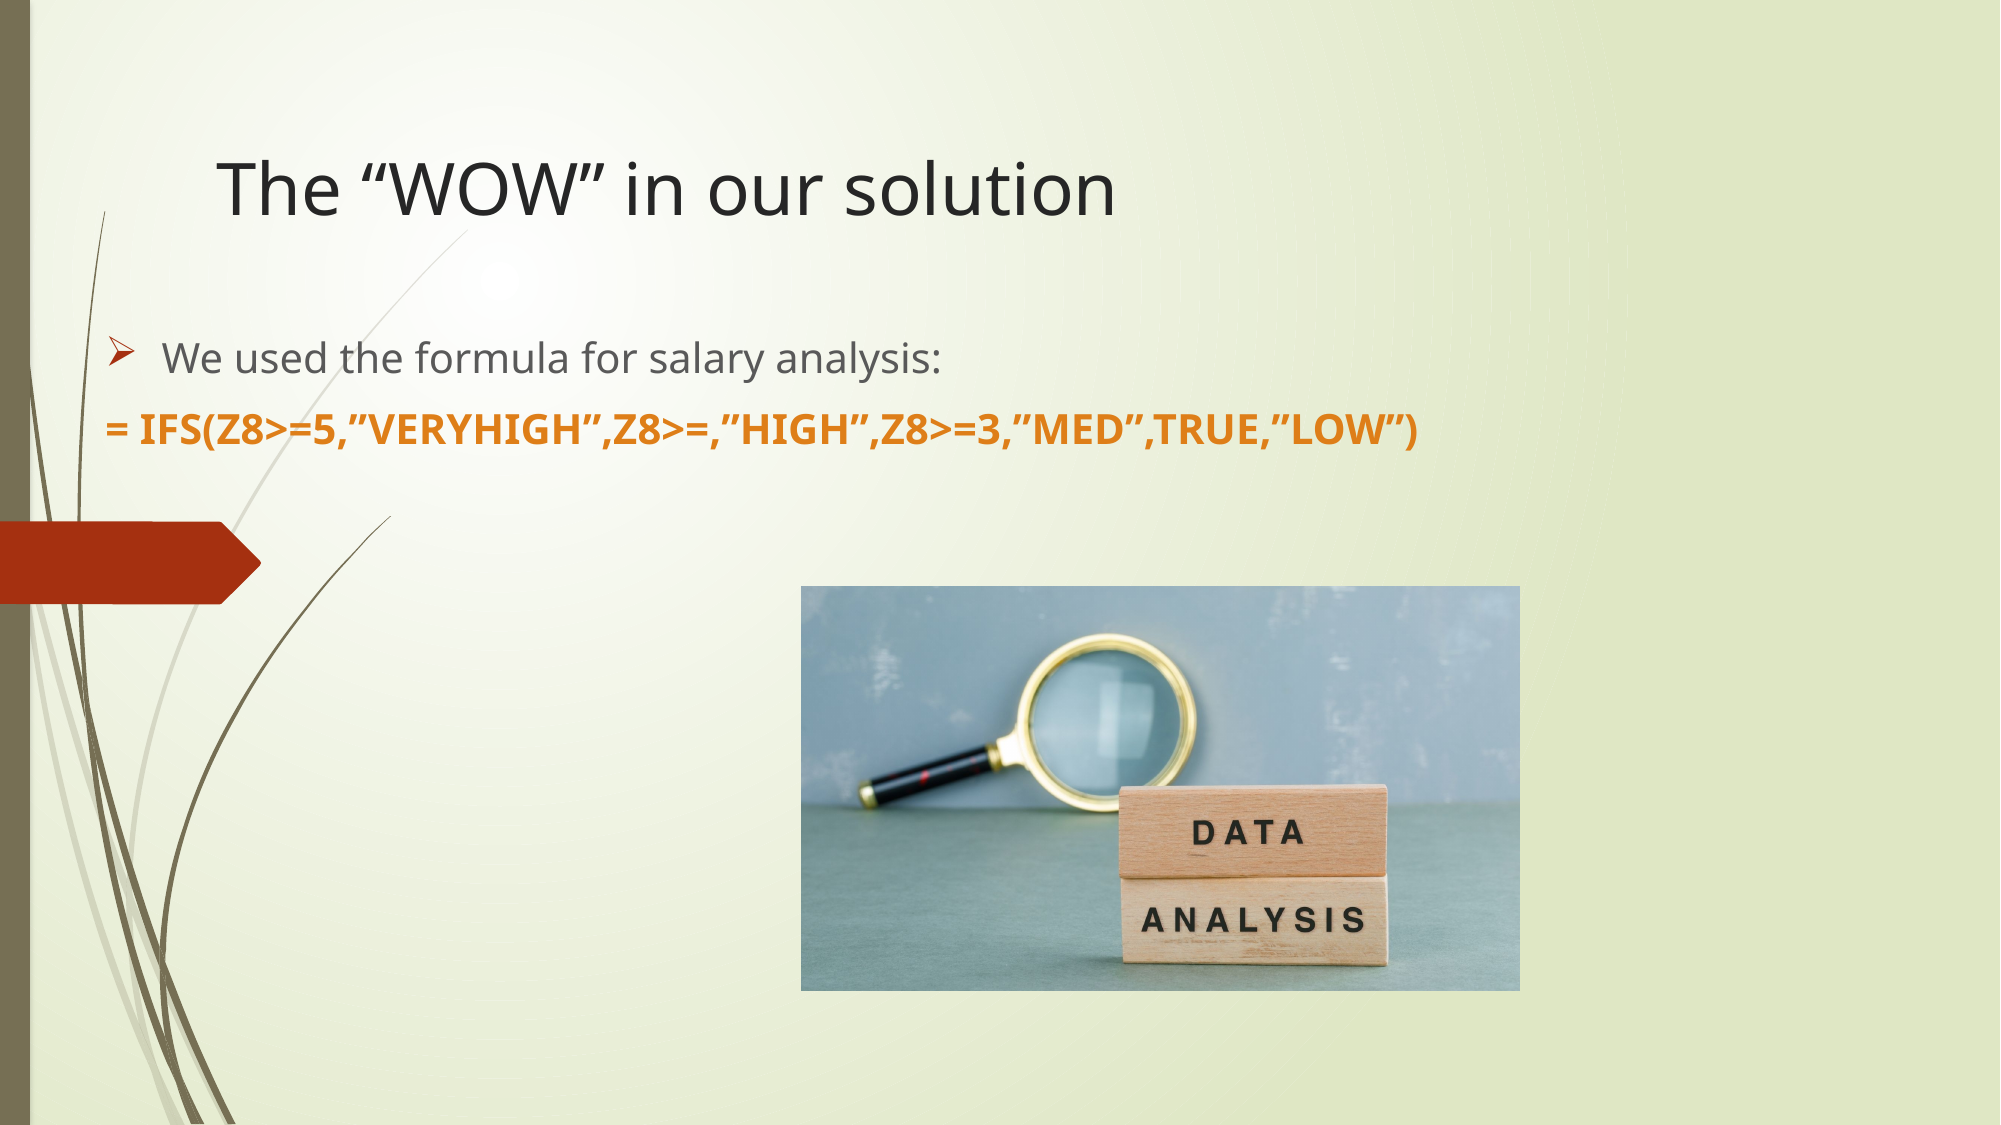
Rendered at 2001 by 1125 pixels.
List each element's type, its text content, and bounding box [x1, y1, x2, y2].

title The “WOW” in our solution [201, 134, 1799, 324]
picture [801, 586, 1520, 991]
list We used the formula for salary analysis: = IFS(Z8>=5,”VERYHIGH”,Z8>=,”HIGH”,Z8>=3,”MED”,TRUE,”LOW”) [90, 324, 1949, 925]
